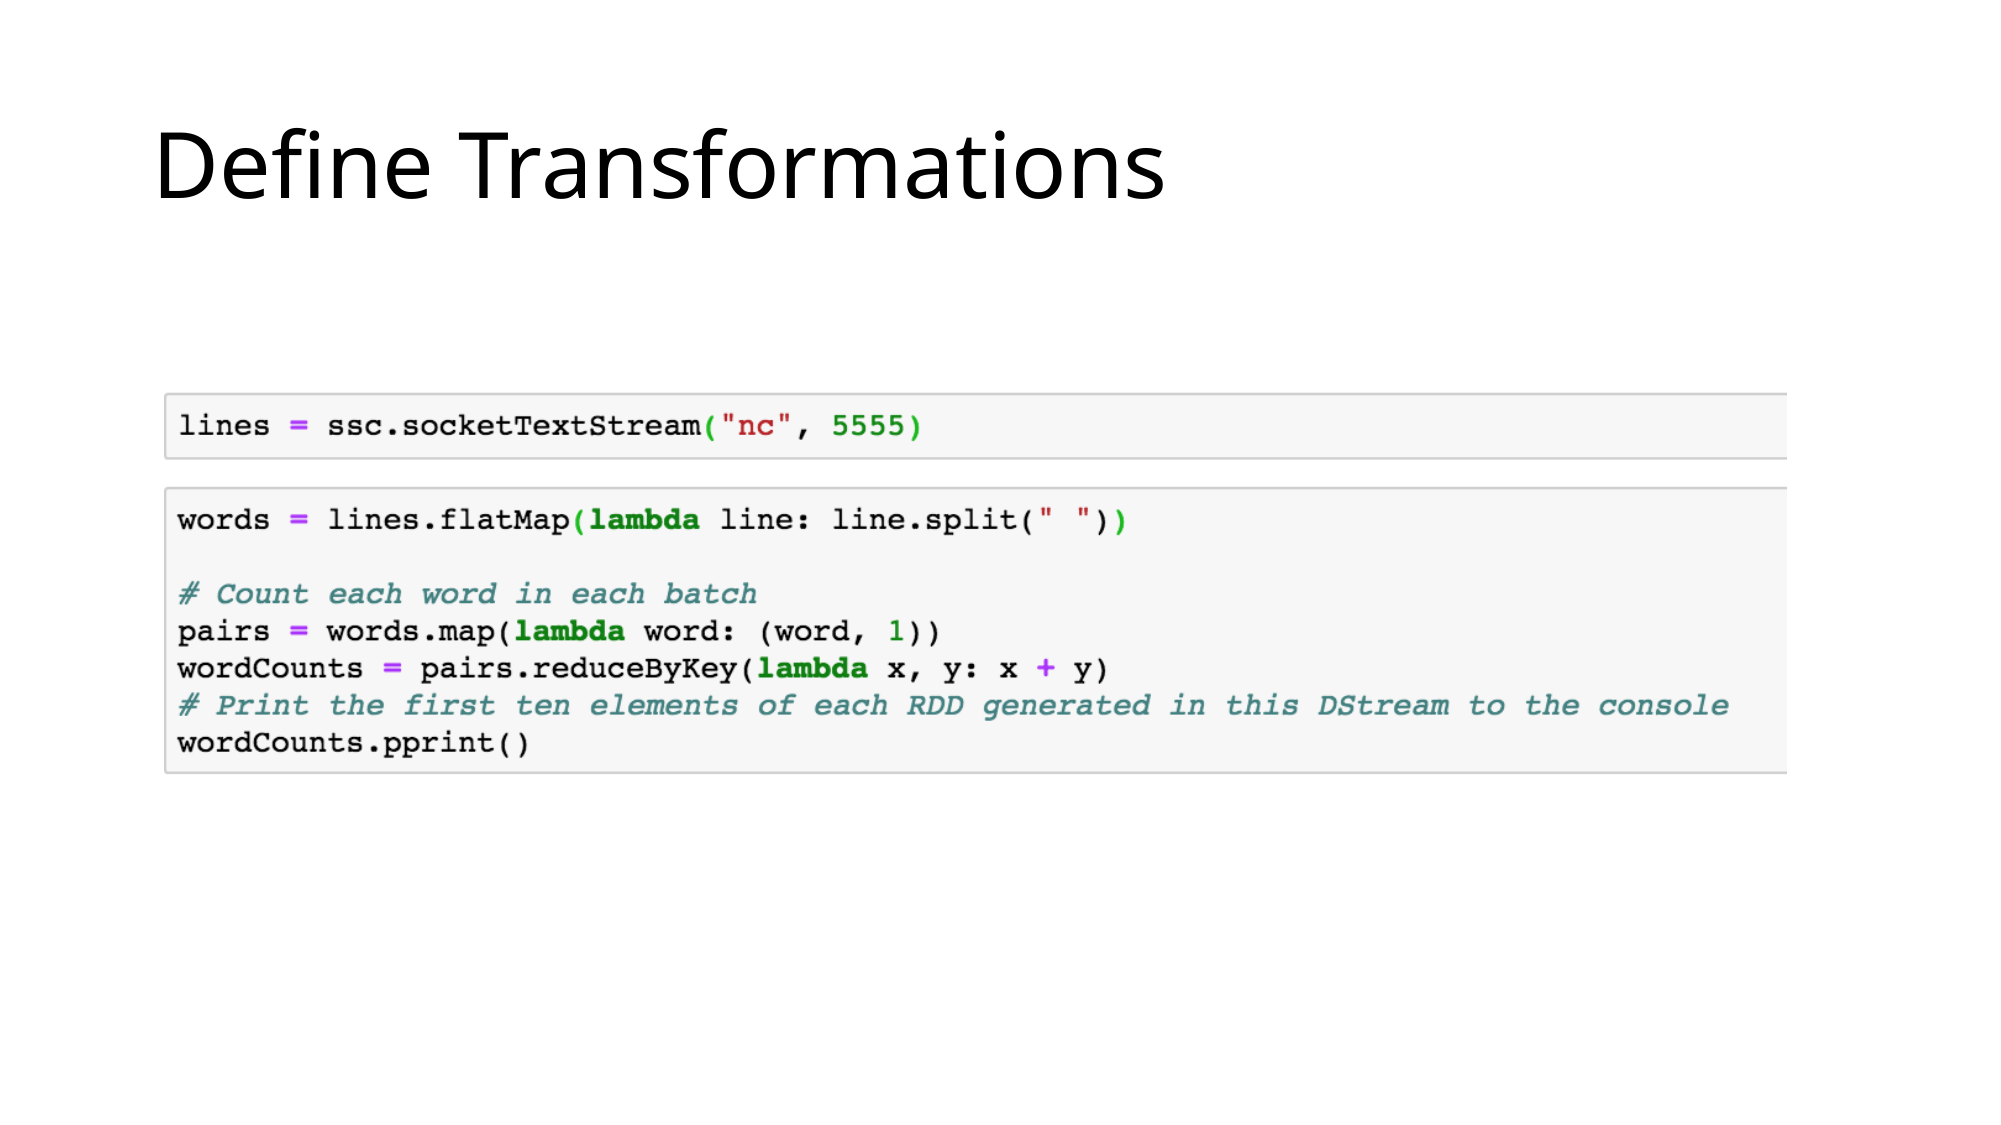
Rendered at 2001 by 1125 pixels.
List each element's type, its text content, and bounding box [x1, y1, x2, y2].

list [164, 383, 1787, 789]
title Define Transformations [137, 59, 1863, 278]
